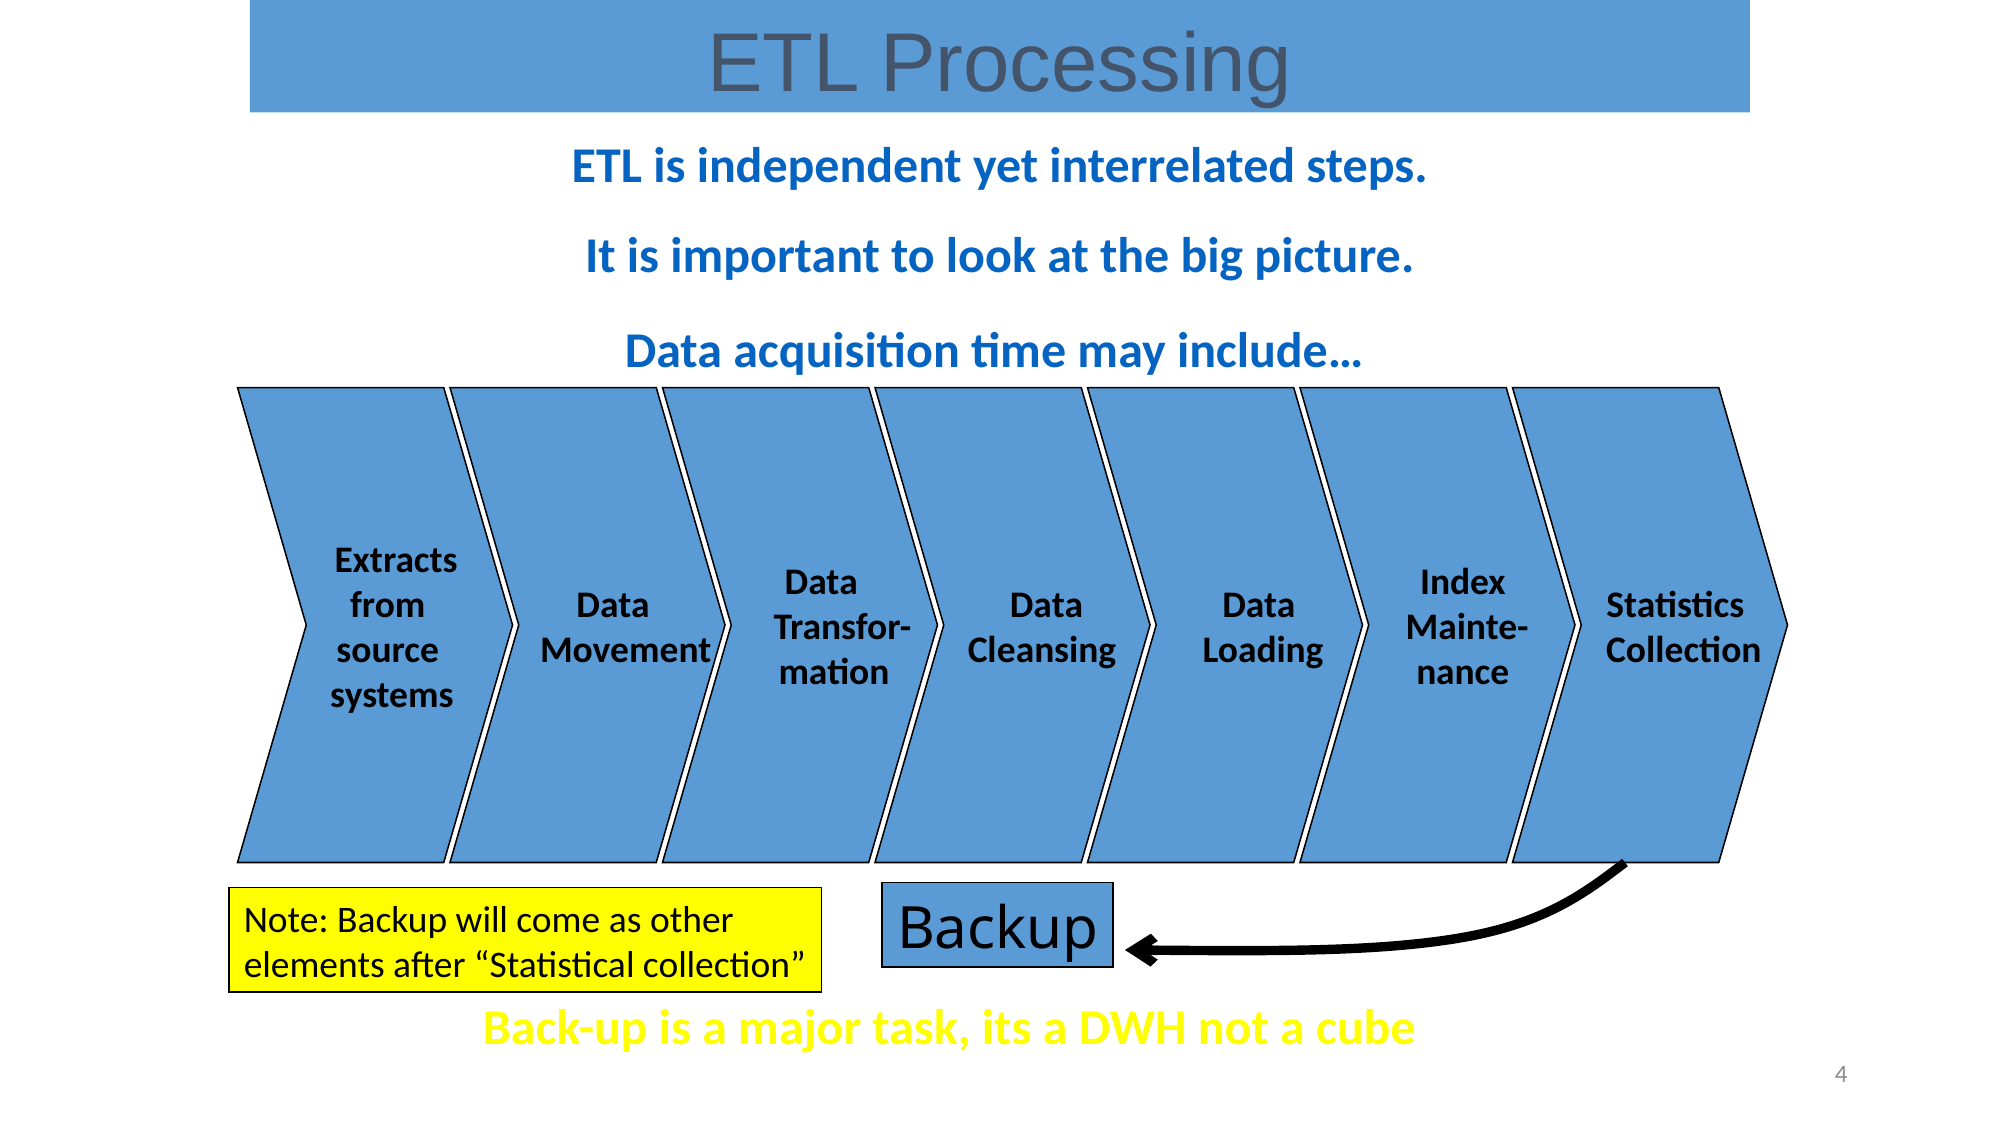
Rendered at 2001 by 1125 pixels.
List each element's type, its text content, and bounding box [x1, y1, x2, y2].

text_box Data Cleansing [875, 387, 1151, 862]
text_box Data Movement [450, 387, 726, 863]
text_box ETL Processing [249, 0, 1750, 113]
text_box Data Loading [1087, 387, 1363, 862]
text_box Statistics Collection [1512, 387, 1788, 863]
slide_number 4 [1412, 1042, 1863, 1103]
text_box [874, 862, 1625, 970]
text_box Back-up is a major task, its a DWH not a cube [468, 987, 1432, 1063]
text_box Index Mainte- nance [1299, 387, 1576, 862]
text_box Data Transfor- mation [662, 387, 938, 863]
text_box Note: Backup will come as other elements after “Statistical collection” [228, 887, 822, 993]
text_box ETL is independent yet interrelated steps. It is important to look at the big picture. Data acquisition time may include… [249, 125, 1750, 385]
text_box Extracts from source systems [237, 387, 513, 863]
